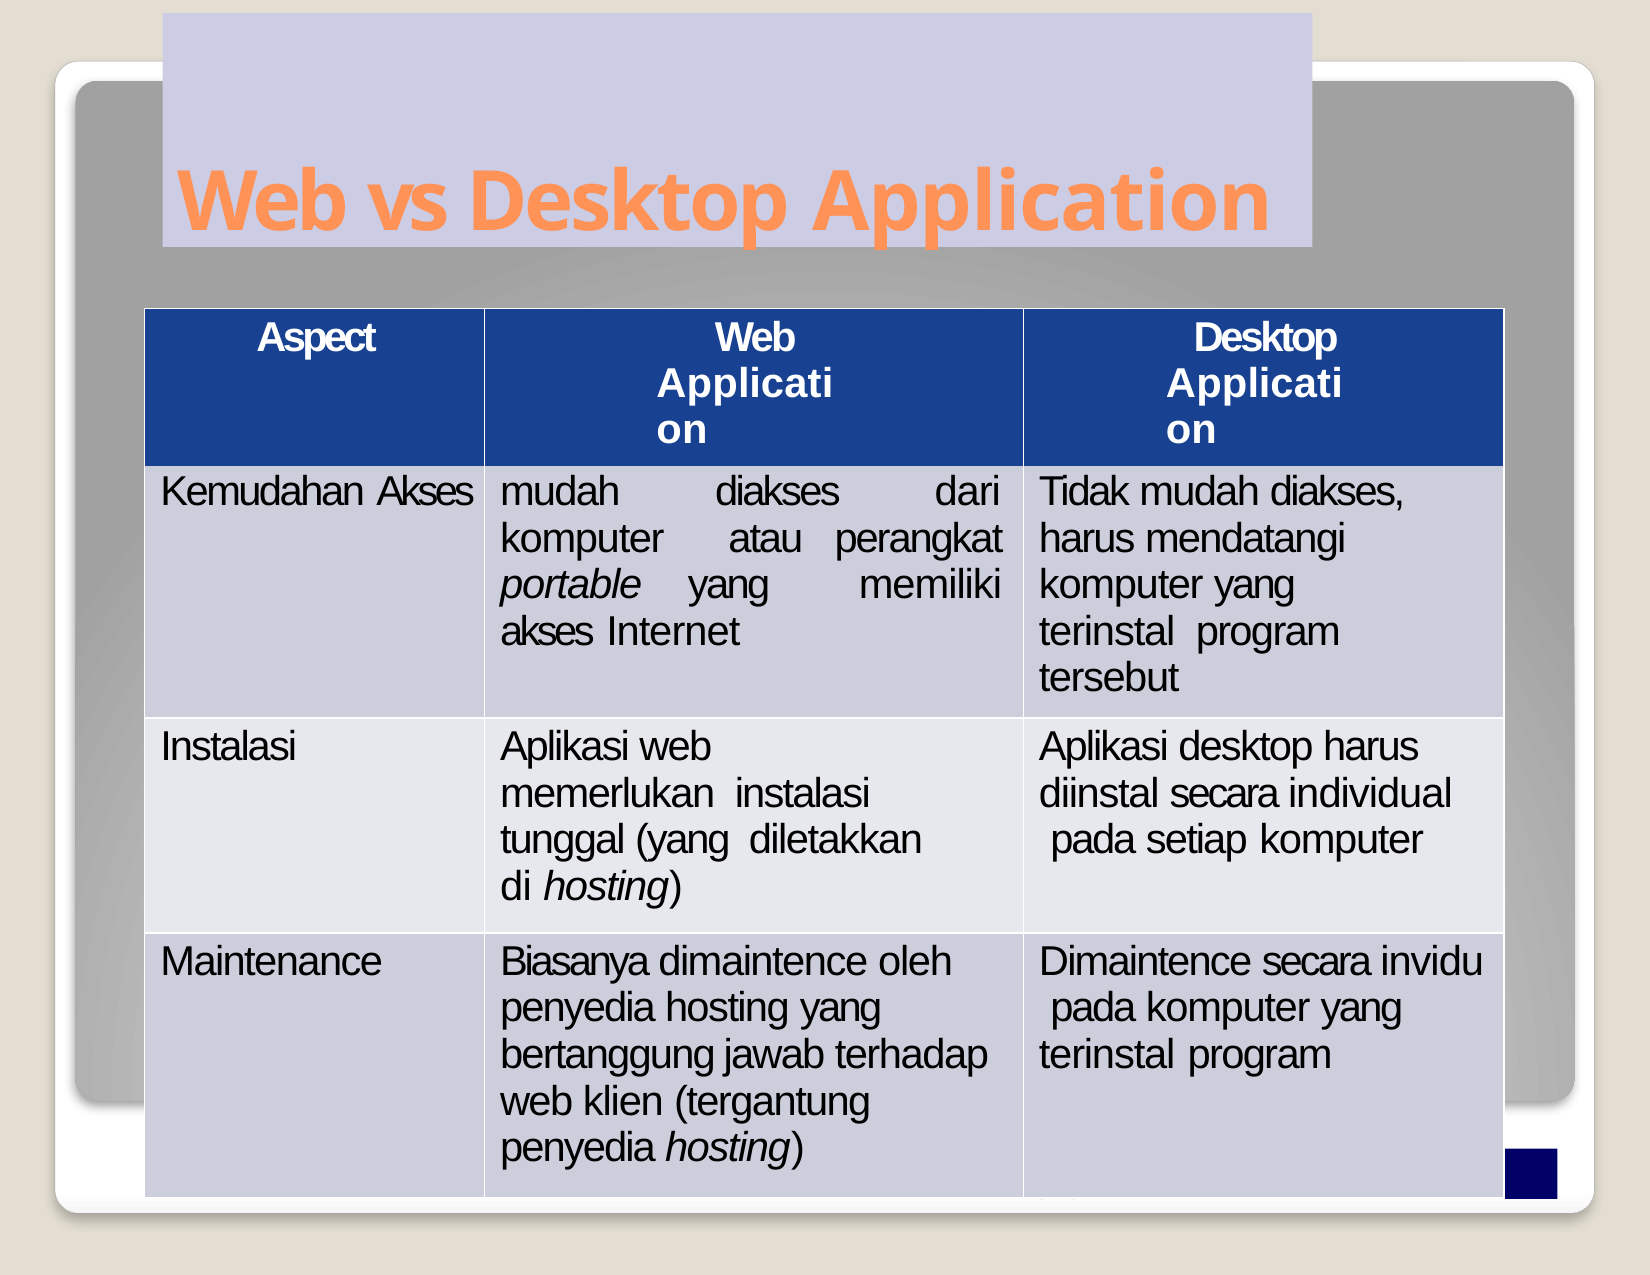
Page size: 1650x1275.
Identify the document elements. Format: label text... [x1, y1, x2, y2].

table_cell Aplikasi desktop harus diinstal secara individual pada setiap komputer [1024, 719, 1503, 932]
title Web vs Desktop Application [162, 13, 1313, 247]
table_cell Dimaintence secara invidu pada komputer yang terinstal program [1024, 934, 1503, 1197]
table_cell Kemudahan Akses [145, 466, 484, 717]
table_cell Maintenance [145, 934, 484, 1197]
table_header Aspect [145, 309, 484, 466]
table_header Desktop Application [1024, 309, 1503, 466]
table_cell mudah diakses dari komputer atau perangkat portable yang memiliki akses Internet [485, 466, 1023, 717]
table_cell Biasanya dimaintence oleh penyedia hosting yang bertanggung jawab terhadap web klien (tergantung penyedia hosting) [485, 934, 1023, 1197]
slide_number email [681, 1199, 1094, 1205]
text_box [1505, 1148, 1558, 1199]
table_cell Tidak mudah diakses, harus mendatangi komputer yang terinstal program tersebut [1024, 466, 1503, 717]
table_cell Instalasi [145, 719, 484, 932]
table_header Web Application [485, 309, 1023, 466]
table_cell Aplikasi web memerlukan instalasi tunggal (yang diletakkan di hosting) [485, 719, 1023, 932]
